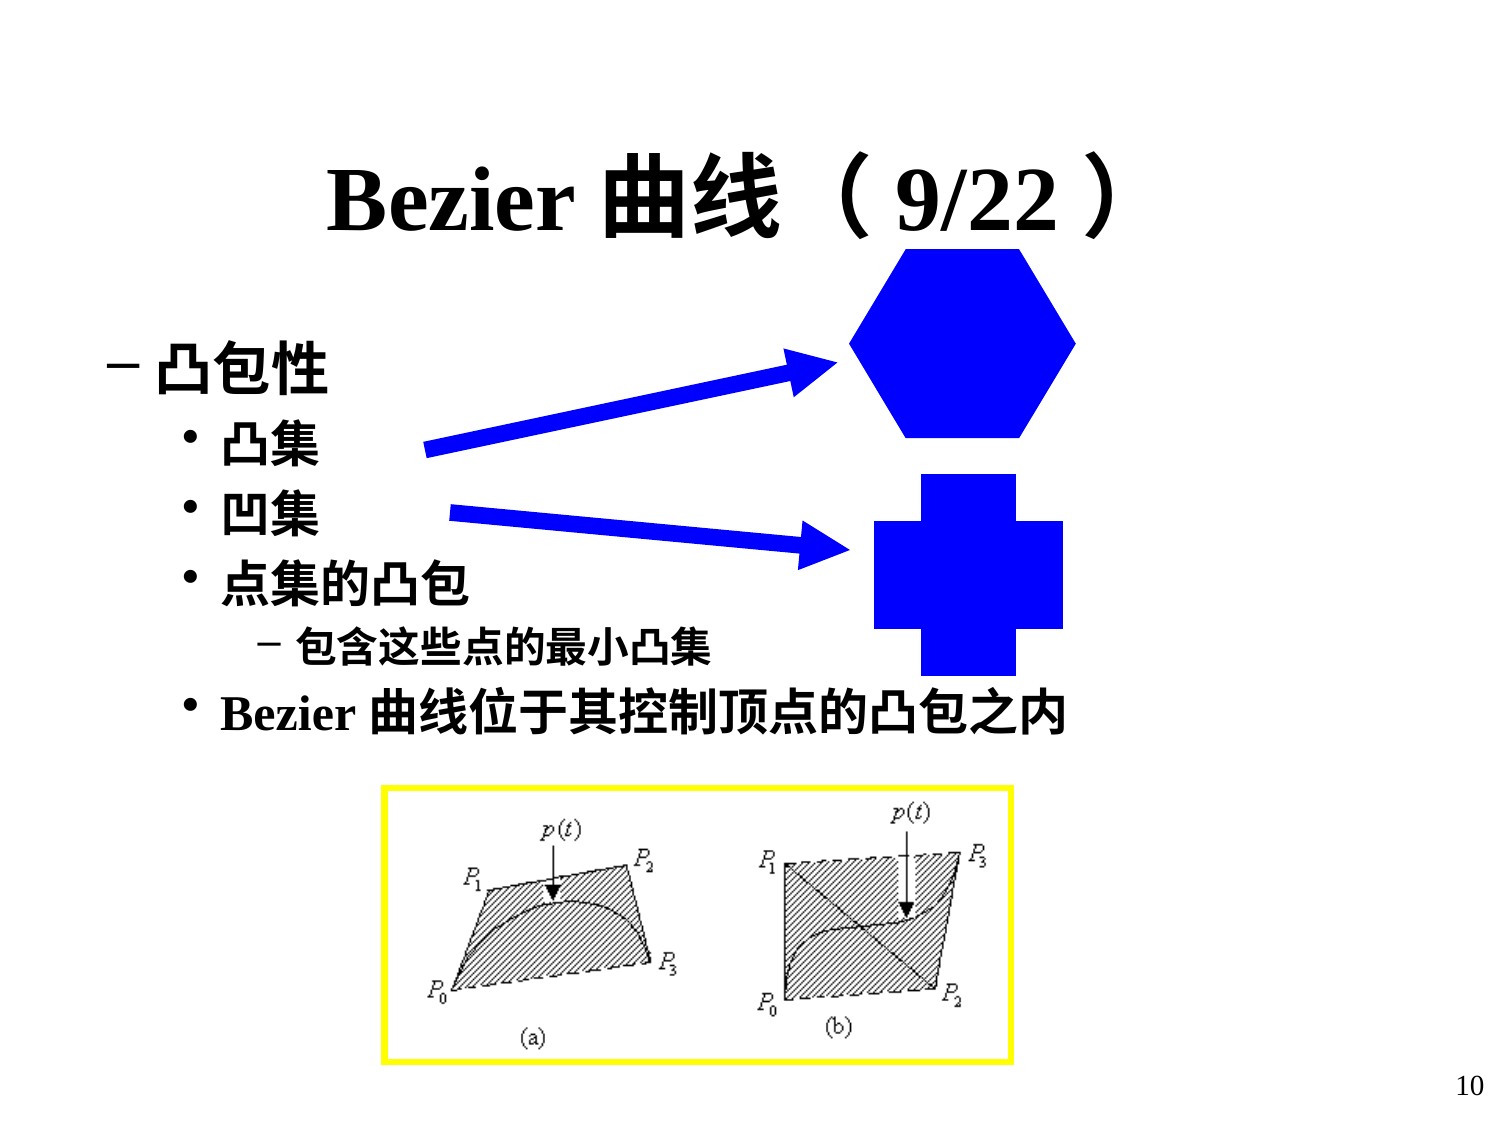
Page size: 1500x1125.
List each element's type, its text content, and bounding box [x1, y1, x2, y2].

list 凸包性 凸集 凹集 点集的凸包 包含这些点的最小凸集 Bezier曲线位于其控制顶点的凸包之内 [17, 324, 1293, 1000]
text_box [449, 474, 1063, 676]
slide_number 10 [1422, 1058, 1500, 1101]
picture [387, 791, 1008, 1059]
title Bezier曲线（9/22） [112, 99, 1388, 288]
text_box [424, 249, 1076, 451]
